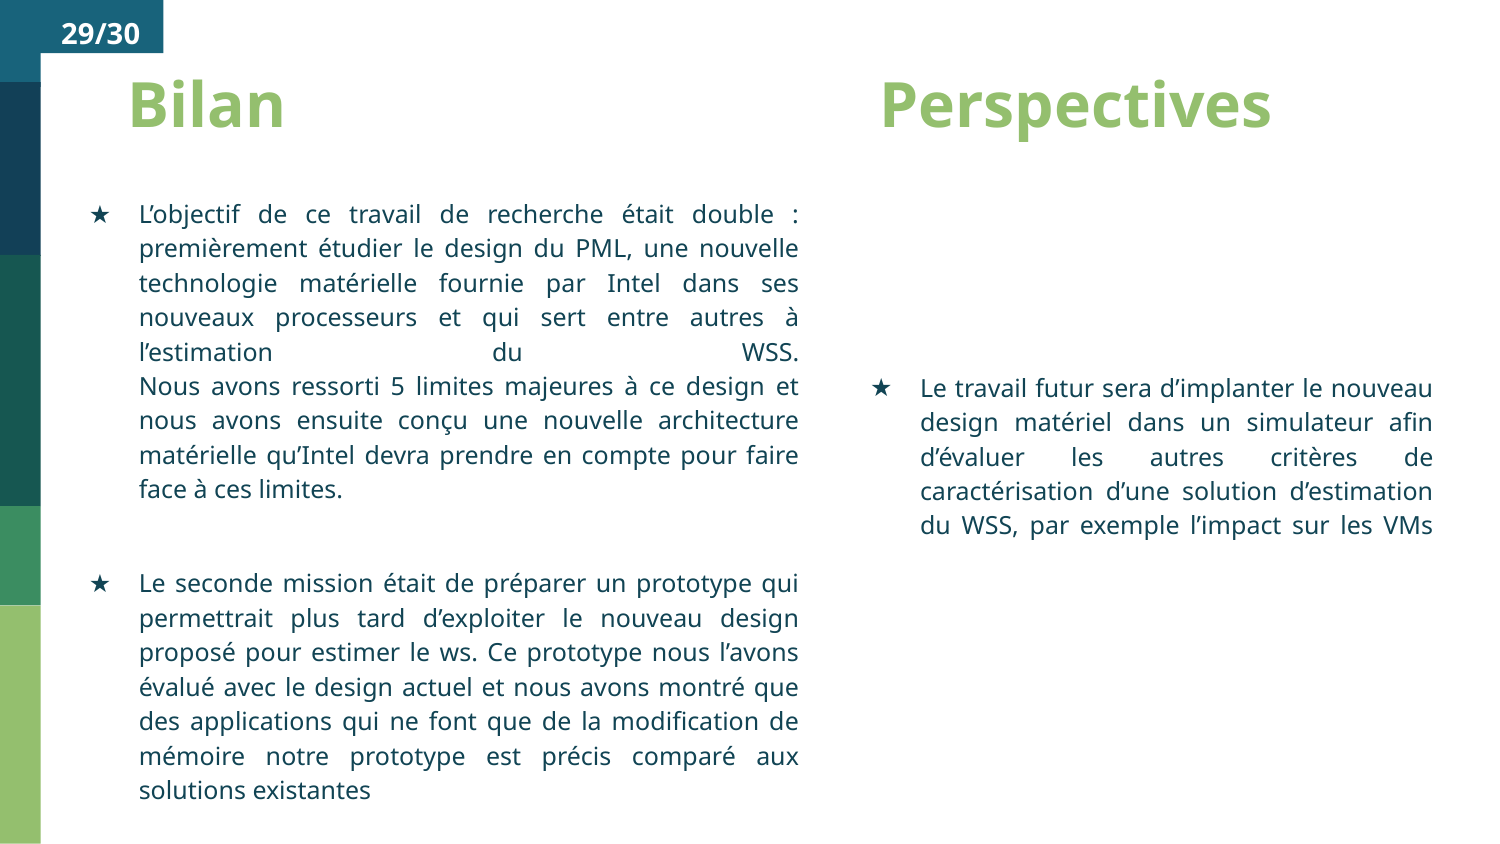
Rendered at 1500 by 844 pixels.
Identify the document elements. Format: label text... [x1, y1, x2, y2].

text_box L’objectif de ce travail de recherche était double : premièrement étudier le design du PML, une nouvelle technologie matérielle fournie par Intel dans ses nouveaux processeurs et qui sert entre autres à l’estimation du WSS. Nous avons ressorti 5 limites majeures à ce design et nous avons ensuite conçu une nouvelle architecture matérielle qu’Intel devra prendre en compte pour faire face à ces limites. Le seconde mission était de préparer un prototype qui permettrait plus tard d’exploiter le nouveau design proposé pour estimer le ws. Ce prototype nous l’avons évalué avec le design actuel et nous avons montré que des applications qui ne font que de la modification de mémoire notre prototype est précis comparé aux solutions existantes [48, 154, 816, 844]
slide_number ‹#›/30 [38, 0, 164, 54]
text_box Perspectives [864, 25, 1387, 155]
text_box Bilan [112, 25, 545, 154]
text_box Le travail futur sera d’implanter le nouveau design matériel dans un simulateur afin d’évaluer les autres critères de caractérisation d’une solution d’estimation du WSS, par exemple l’impact sur les VMs [830, 231, 1450, 707]
